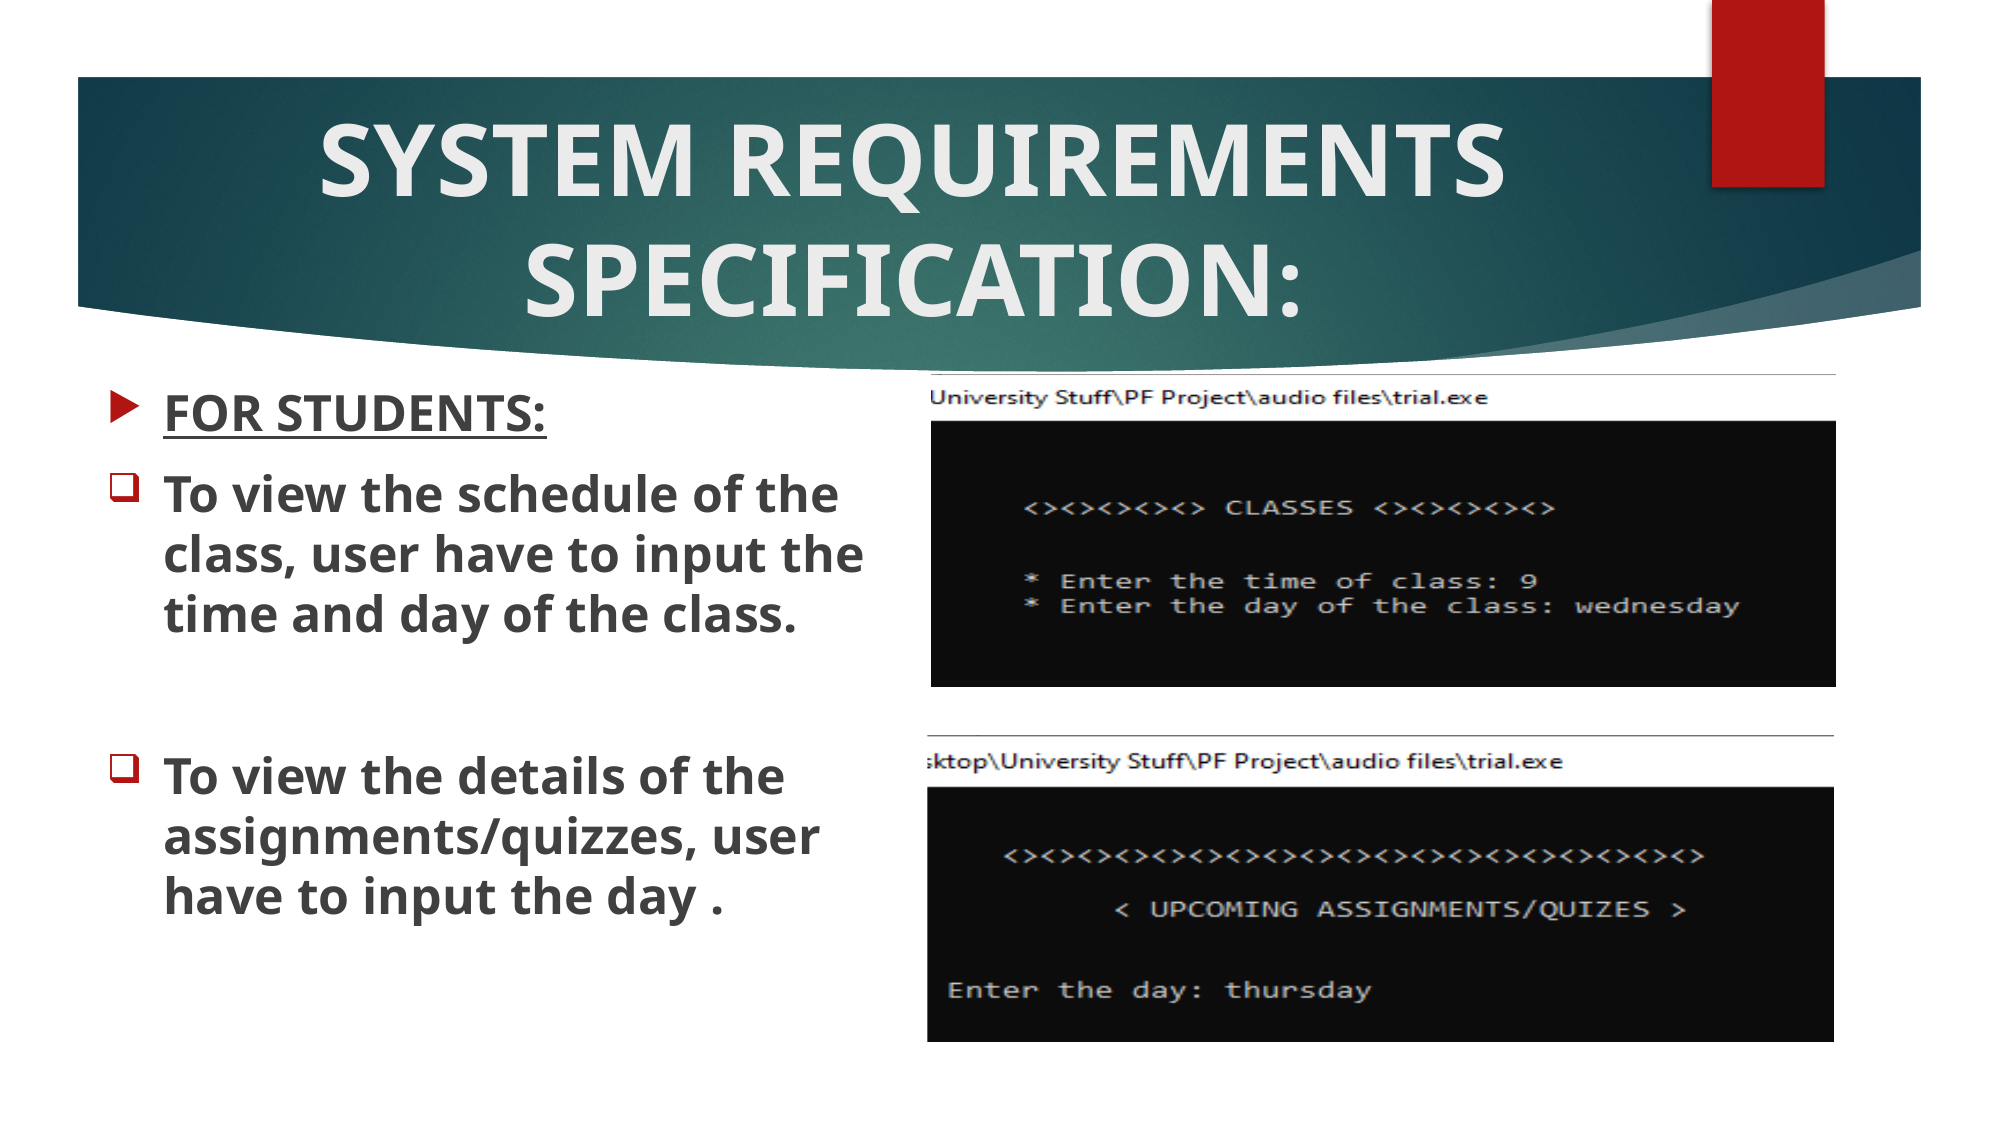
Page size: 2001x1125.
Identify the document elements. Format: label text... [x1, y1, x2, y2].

picture [927, 735, 1837, 1042]
list FOR STUDENTS: To view the schedule of the class, user have to input the time and day of the class. To view the details of the assignments/quizzes, user have to input the day . [91, 374, 884, 1097]
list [927, 374, 1837, 688]
title SYSTEM REQUIREMENTS SPECIFICATION: [189, 158, 1638, 275]
